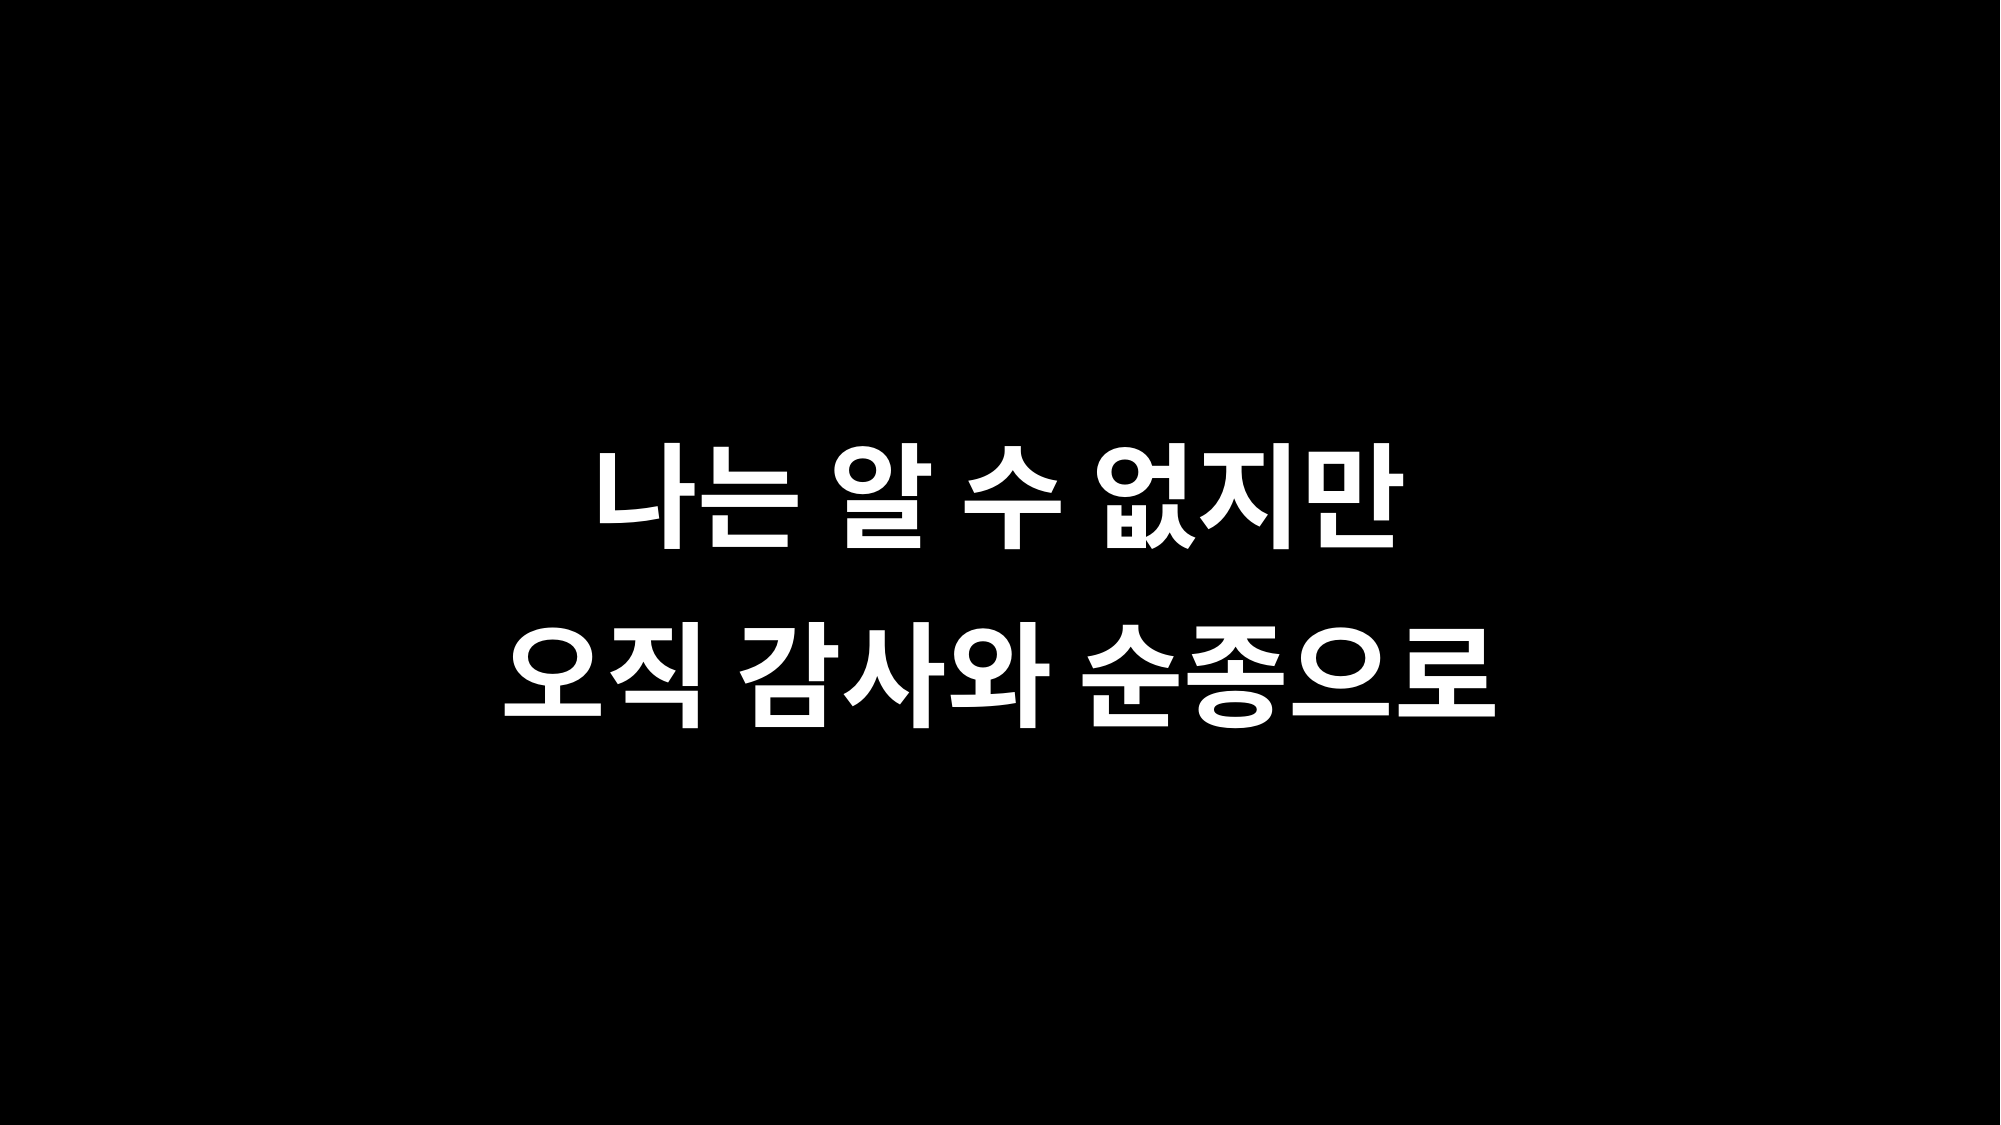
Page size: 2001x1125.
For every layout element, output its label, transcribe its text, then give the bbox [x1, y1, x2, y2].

text_box 나는 알 수 없지만 오직 감사와 순종으로 [0, 376, 2000, 749]
